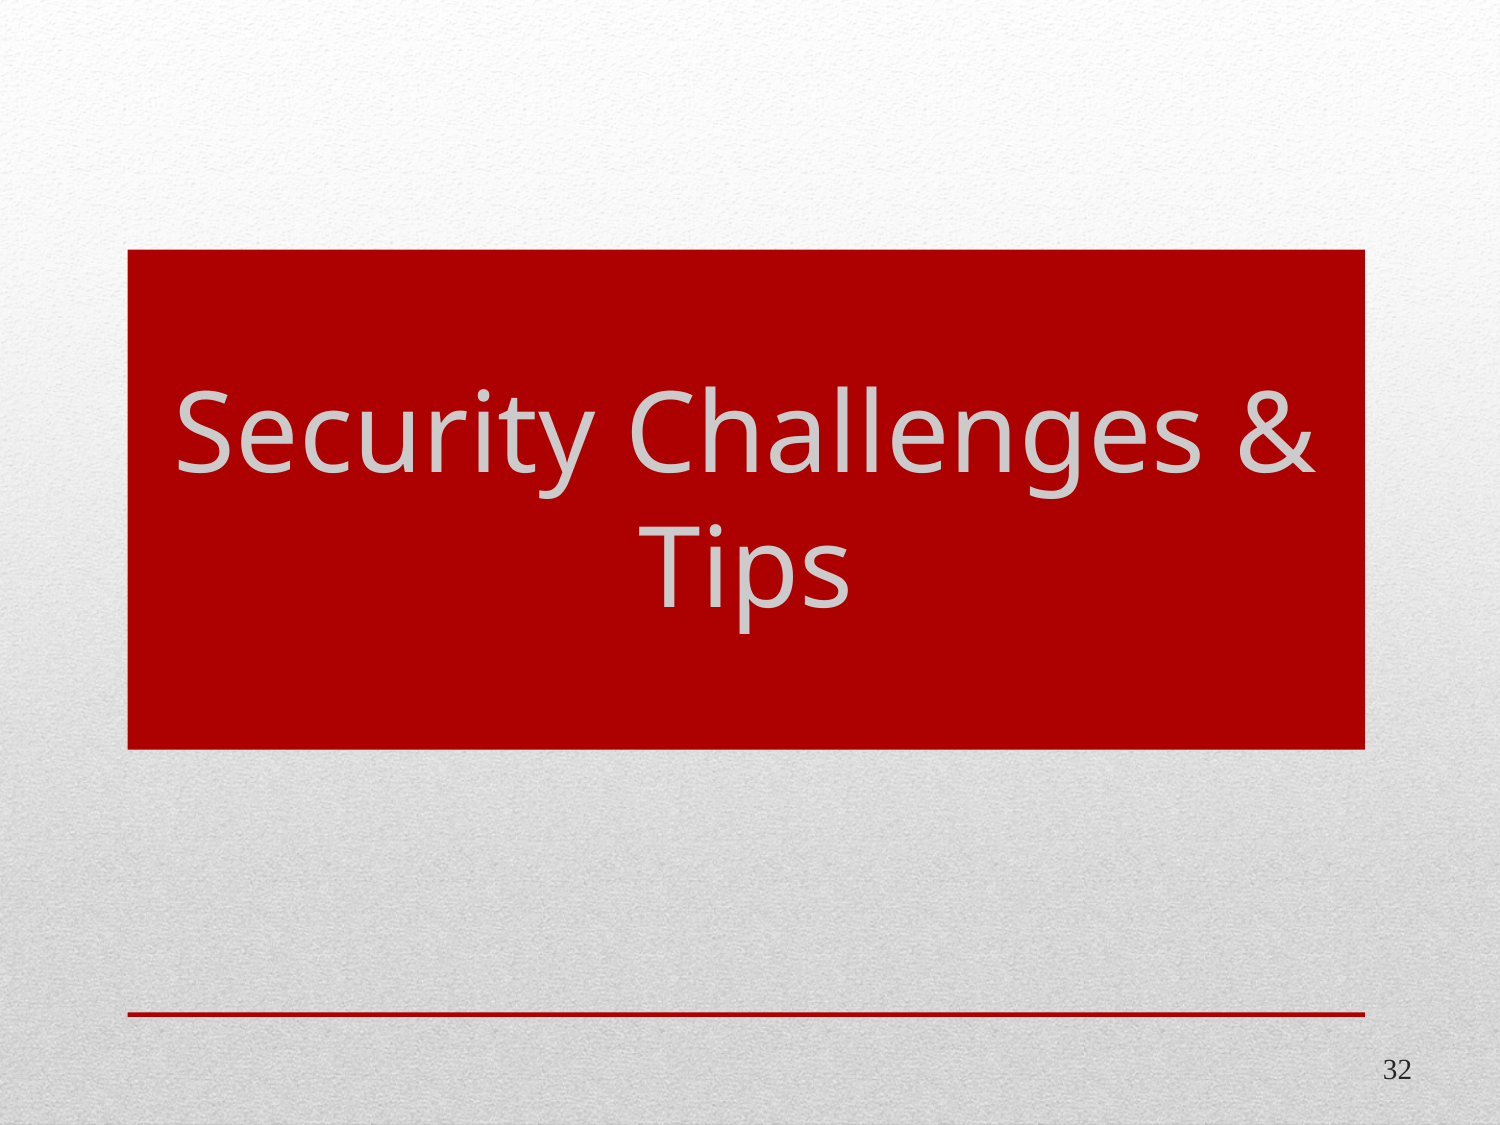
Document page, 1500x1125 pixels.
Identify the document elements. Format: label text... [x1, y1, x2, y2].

slide_number 32 [1302, 1037, 1428, 1098]
title Security Challenges & Tips [127, 362, 1365, 638]
